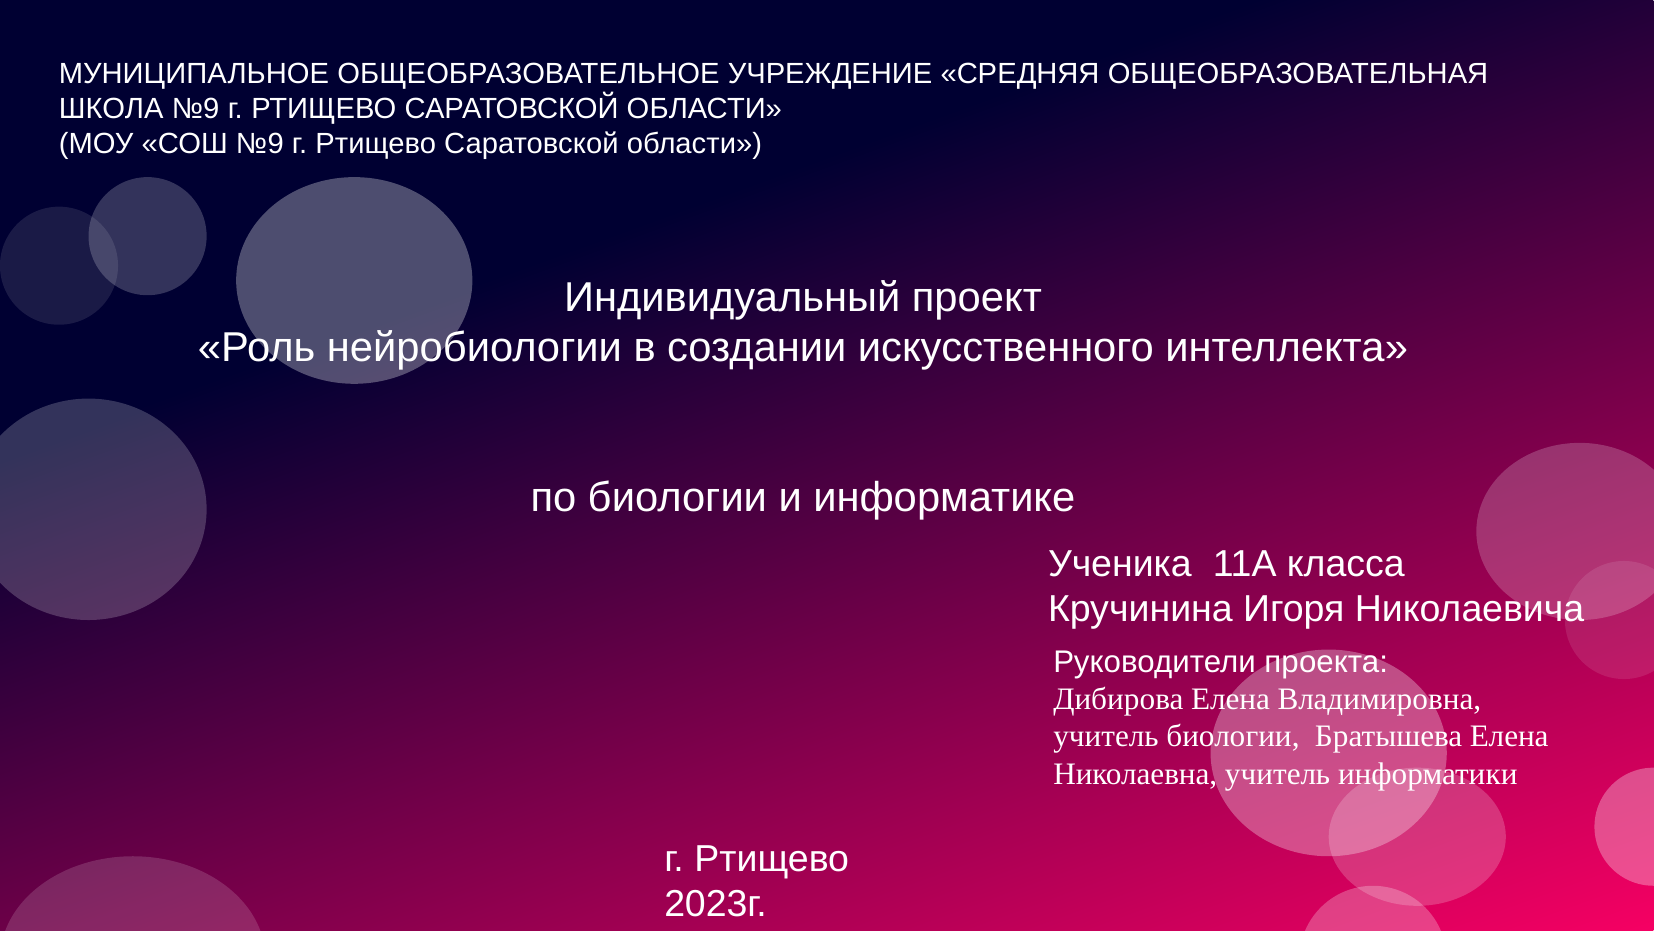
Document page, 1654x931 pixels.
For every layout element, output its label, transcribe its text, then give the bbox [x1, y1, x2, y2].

title МУНИЦИПАЛЬНОЕ ОБЩЕОБРАЗОВАТЕЛЬНОЕ УЧРЕЖДЕНИЕ «СРЕДНЯЯ ОБЩЕОБРАЗОВАТЕЛЬНАЯ ШКОЛА №9 г. РТИЩЕВО САРАТОВСКОЙ ОБЛАСТИ» (МОУ «СОШ №9 г. Ртищево Саратовской области») [59, 29, 1548, 185]
subtitle Индивидуальный проект «Роль нейробиологии в создании искусственного интеллекта» по биологии и информатике [59, 229, 1548, 561]
text_box Ученика 11А класса Кручинина Игоря Николаевича [1033, 531, 1600, 631]
text_box г. Ртищево 2023г. [649, 826, 875, 926]
text_box Руководители проекта: Дибирова Елена Владимировна, учитель биологии, Братышева Елена Николаевна, учитель информатики [1038, 633, 1600, 787]
